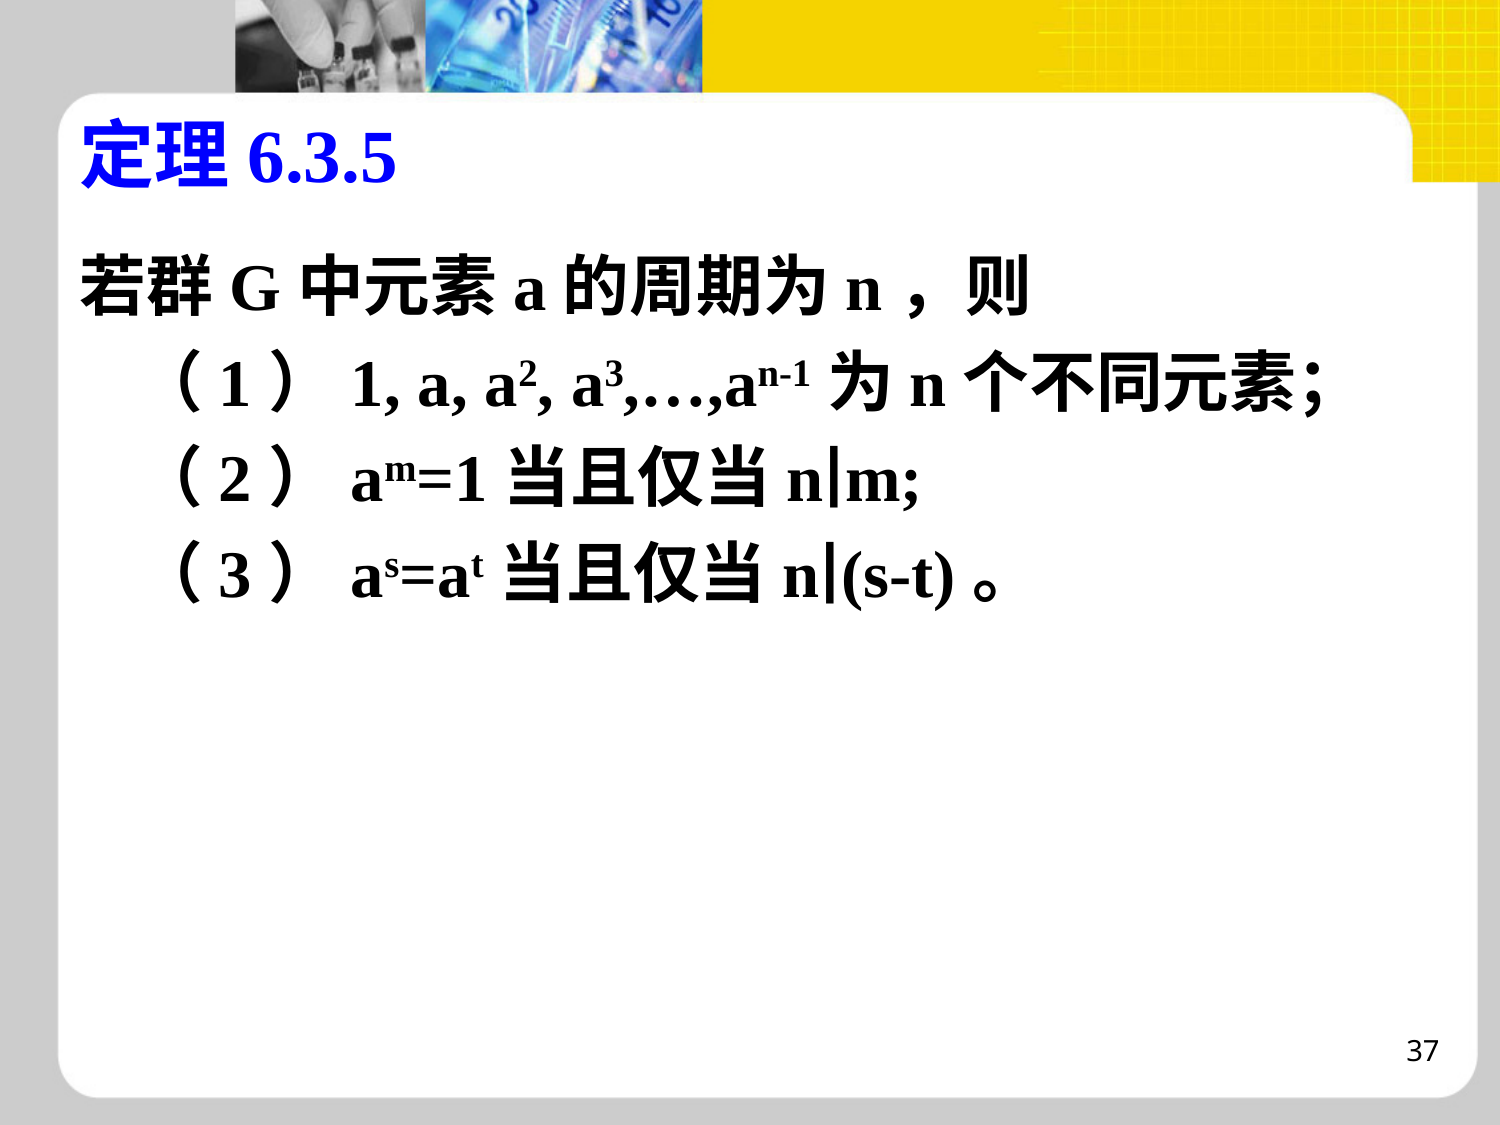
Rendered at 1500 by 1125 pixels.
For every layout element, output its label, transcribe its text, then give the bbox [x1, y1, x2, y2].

slide_number 37 [1141, 1024, 1455, 1101]
picture [0, 0, 1500, 1125]
list 若群G中元素a的周期为n，则 （1）1, a, a2, a3,…,an-1为n个不同元素； （2）am=1当且仅当n∣m; （3）as=at当且仅当n∣(s-t)。 [64, 220, 1459, 1047]
title 定理6.3.5 [64, 90, 1340, 216]
